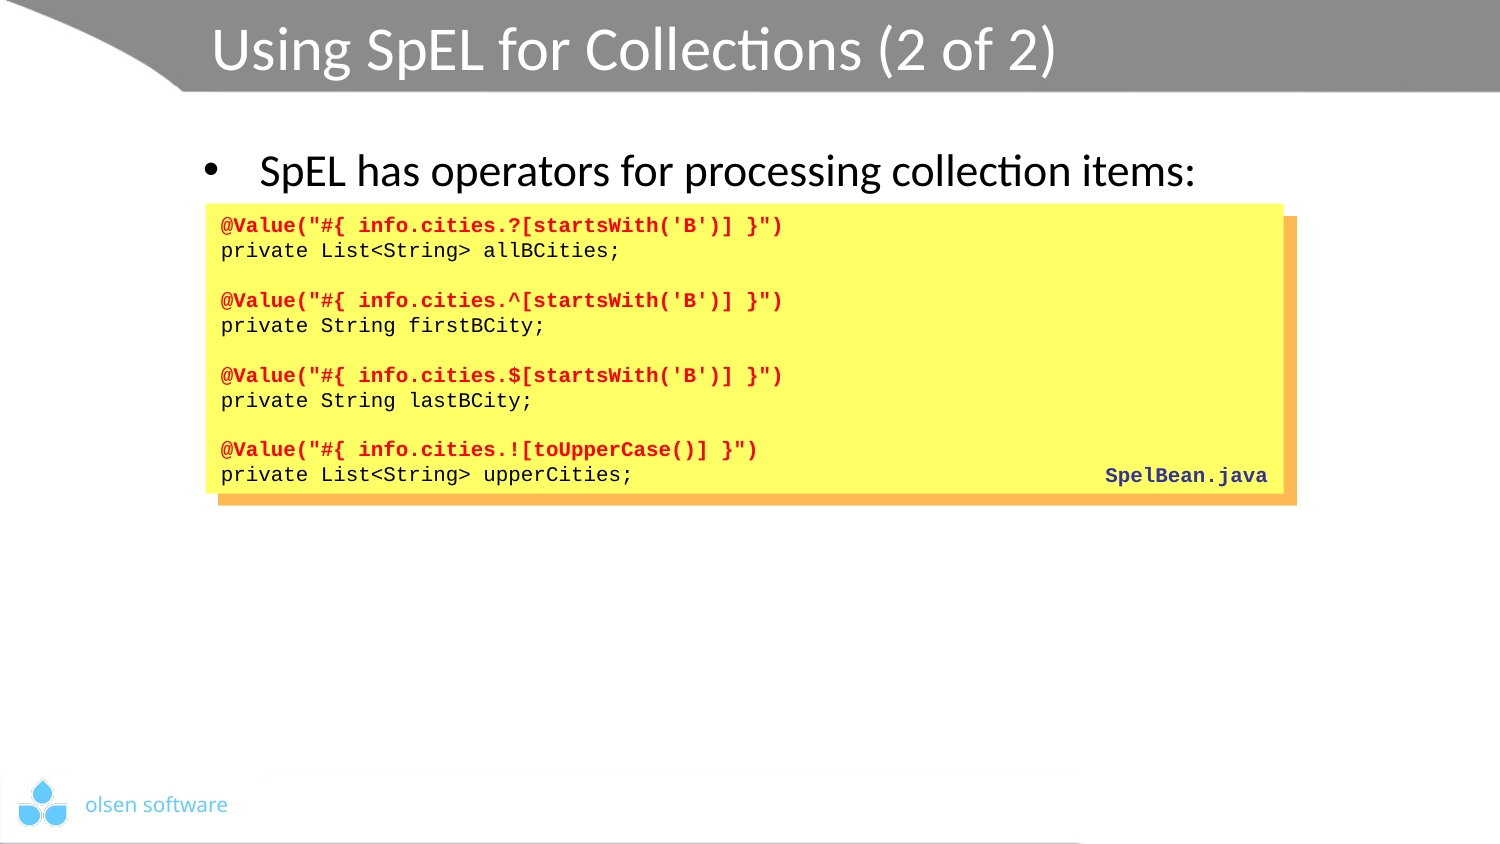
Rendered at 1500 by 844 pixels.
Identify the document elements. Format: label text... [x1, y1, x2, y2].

text_box @Value("#{ info.cities.?[startsWith('B')] }") private List<String> allBCities; @Value("#{ info.cities.^[startsWith('B')] }") private String firstBCity; @Value("#{ info.cities.$[startsWith('B')] }") private String lastBCity; @Value("#{ info.cities.![toUpperCase()] }") private List<String> upperCities; [205, 203, 1284, 494]
title Using SpEL for Collections (2 of 2) [187, 0, 1426, 93]
list SpEL has operators for processing collection items: [188, 133, 1425, 716]
text_box SpelBean.java [1090, 454, 1283, 495]
picture [0, 0, 1500, 844]
